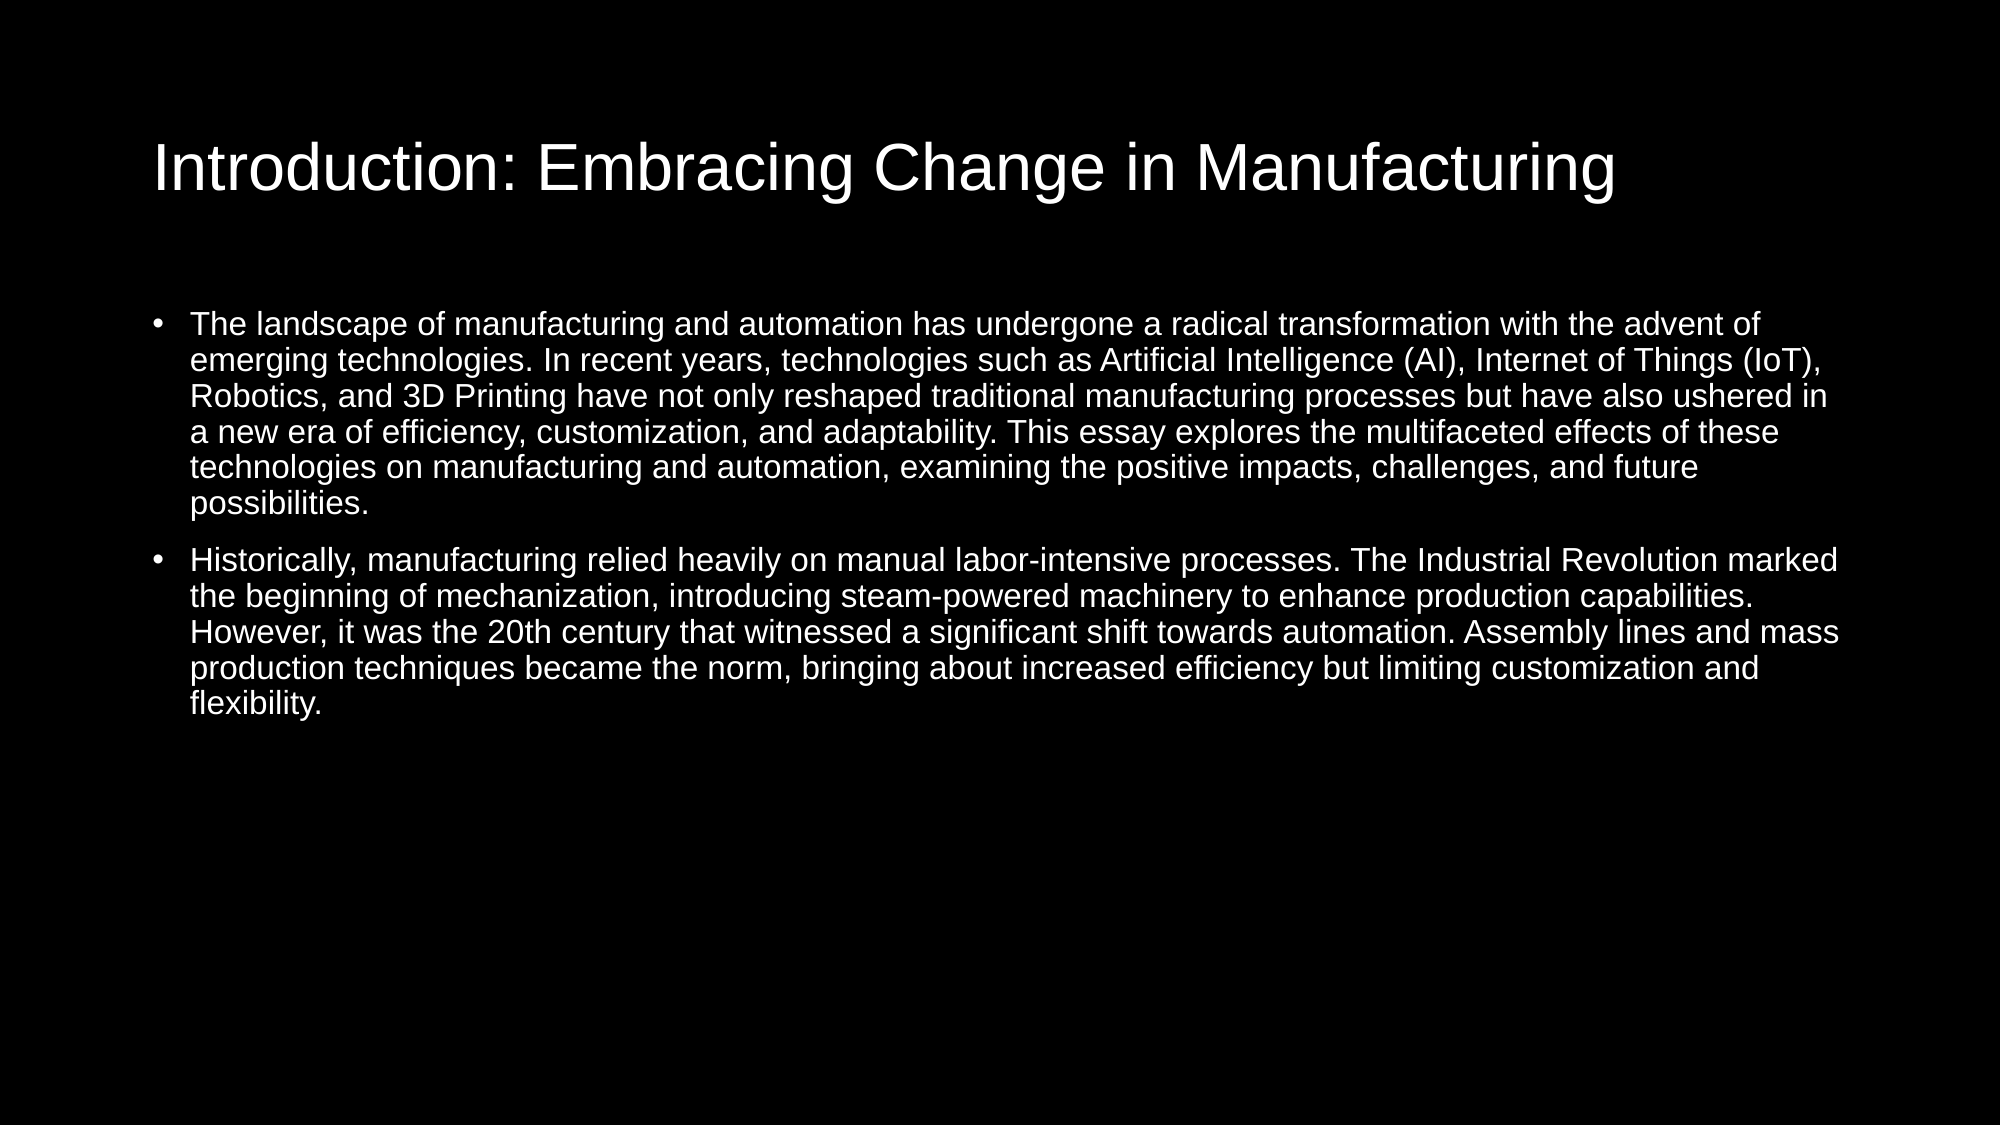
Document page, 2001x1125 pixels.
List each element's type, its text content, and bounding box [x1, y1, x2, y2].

list The landscape of manufacturing and automation has undergone a radical transformation with the advent of emerging technologies. In recent years, technologies such as Artificial Intelligence (AI), Internet of Things (IoT), Robotics, and 3D Printing have not only reshaped traditional manufacturing processes but have also ushered in a new era of efficiency, customization, and adaptability. This essay explores the multifaceted effects of these technologies on manufacturing and automation, examining the positive impacts, challenges, and future possibilities. Historically, manufacturing relied heavily on manual labor-intensive processes. The Industrial Revolution marked the beginning of mechanization, introducing steam-powered machinery to enhance production capabilities. However, it was the 20th century that witnessed a significant shift towards automation. Assembly lines and mass production techniques became the norm, bringing about increased efficiency but limiting customization and flexibility. [137, 299, 1863, 1014]
title Introduction: Embracing Change in Manufacturing [137, 59, 1863, 278]
